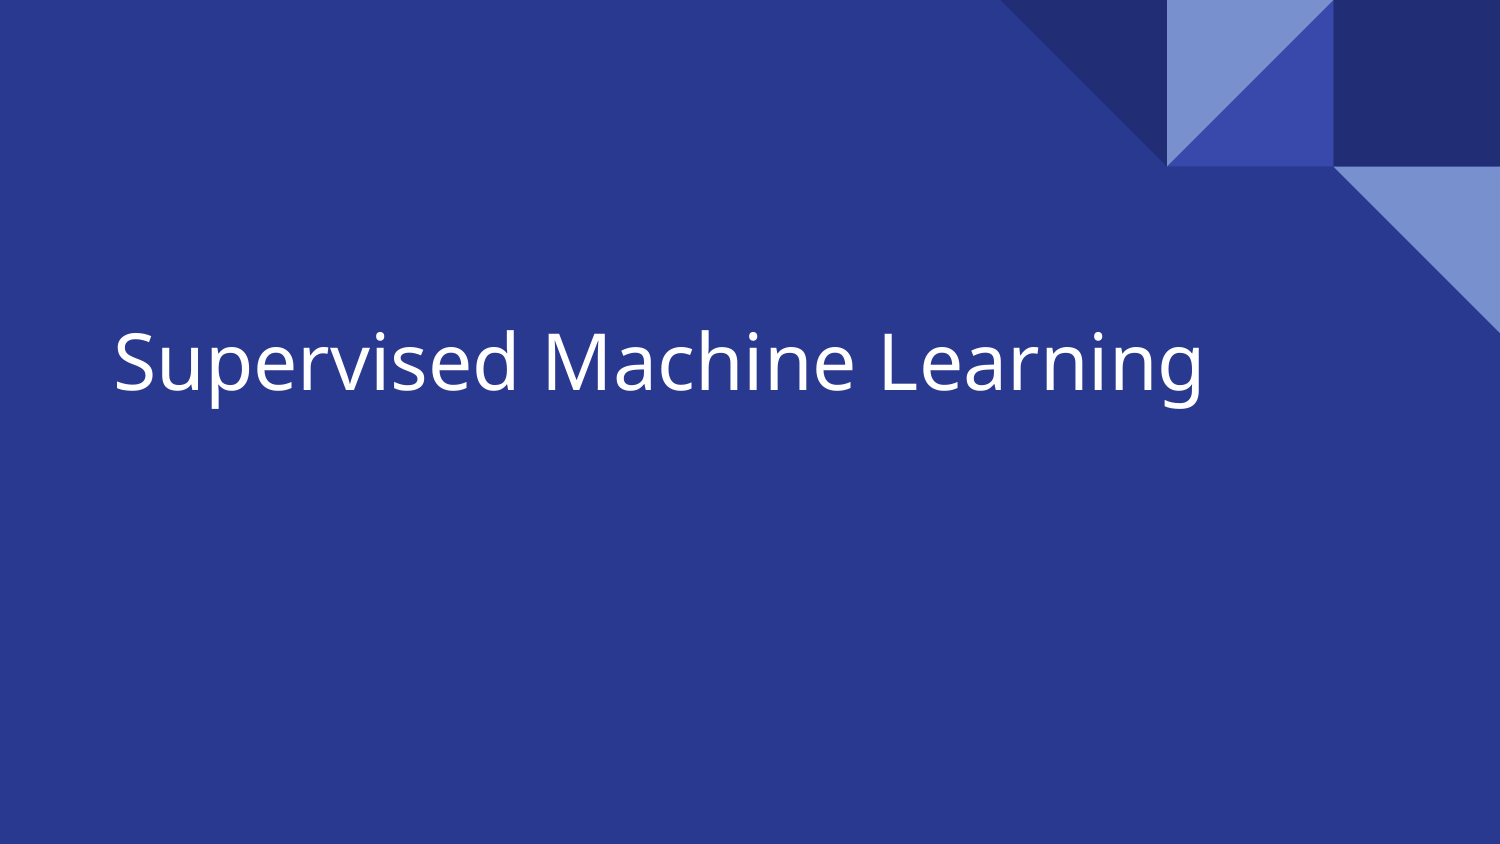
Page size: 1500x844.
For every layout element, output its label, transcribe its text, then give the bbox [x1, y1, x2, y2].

title Supervised Machine Learning [98, 291, 1447, 429]
